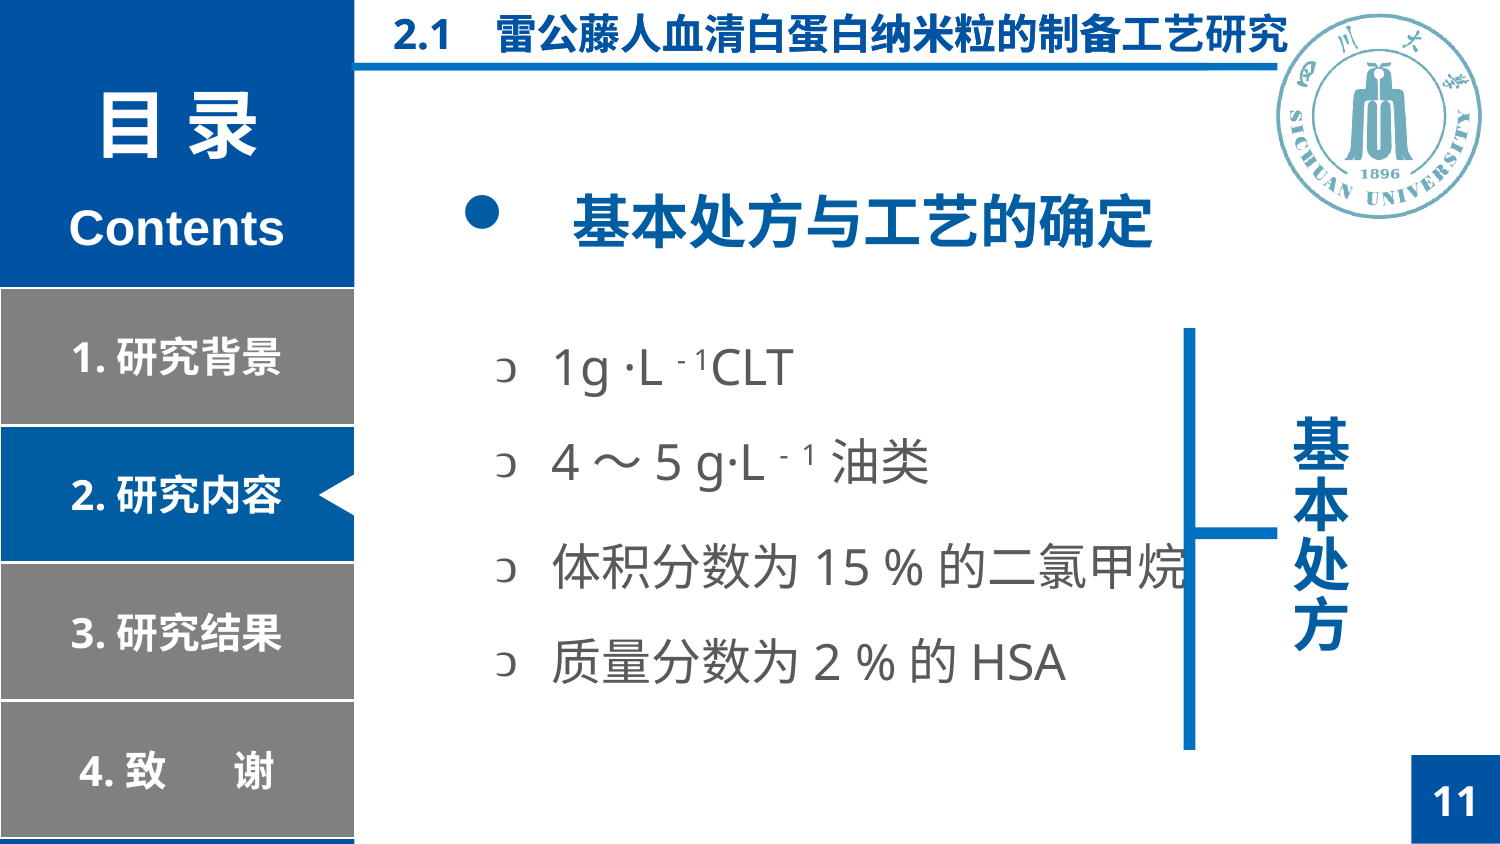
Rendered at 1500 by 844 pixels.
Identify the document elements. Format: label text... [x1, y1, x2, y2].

text_box 2.1 雷公藤人血清白蛋白纳米粒的制备工艺研究 [378, 0, 1348, 65]
text_box [349, 61, 1279, 72]
text_box 体积分数为15 %的二氯甲烷 质量分数为2 %的HSA [1197, 433, 1207, 525]
text_box 基本处方与工艺的确定 [445, 187, 1219, 263]
text_box 体积分数为15 %的二氯甲烷 质量分数为2 %的HSA [1197, 541, 1207, 680]
list 1g ·L - 1CLT 4～5 g·L - 1油类 [480, 316, 1114, 433]
text_box 11 [1411, 755, 1500, 844]
text_box [1182, 326, 1197, 752]
text_box [1187, 525, 1277, 541]
text_box 体积分数为15 %的二氯甲烷 质量分数为2 %的HSA [480, 433, 1182, 680]
text_box 基本处方 [1277, 410, 1360, 666]
